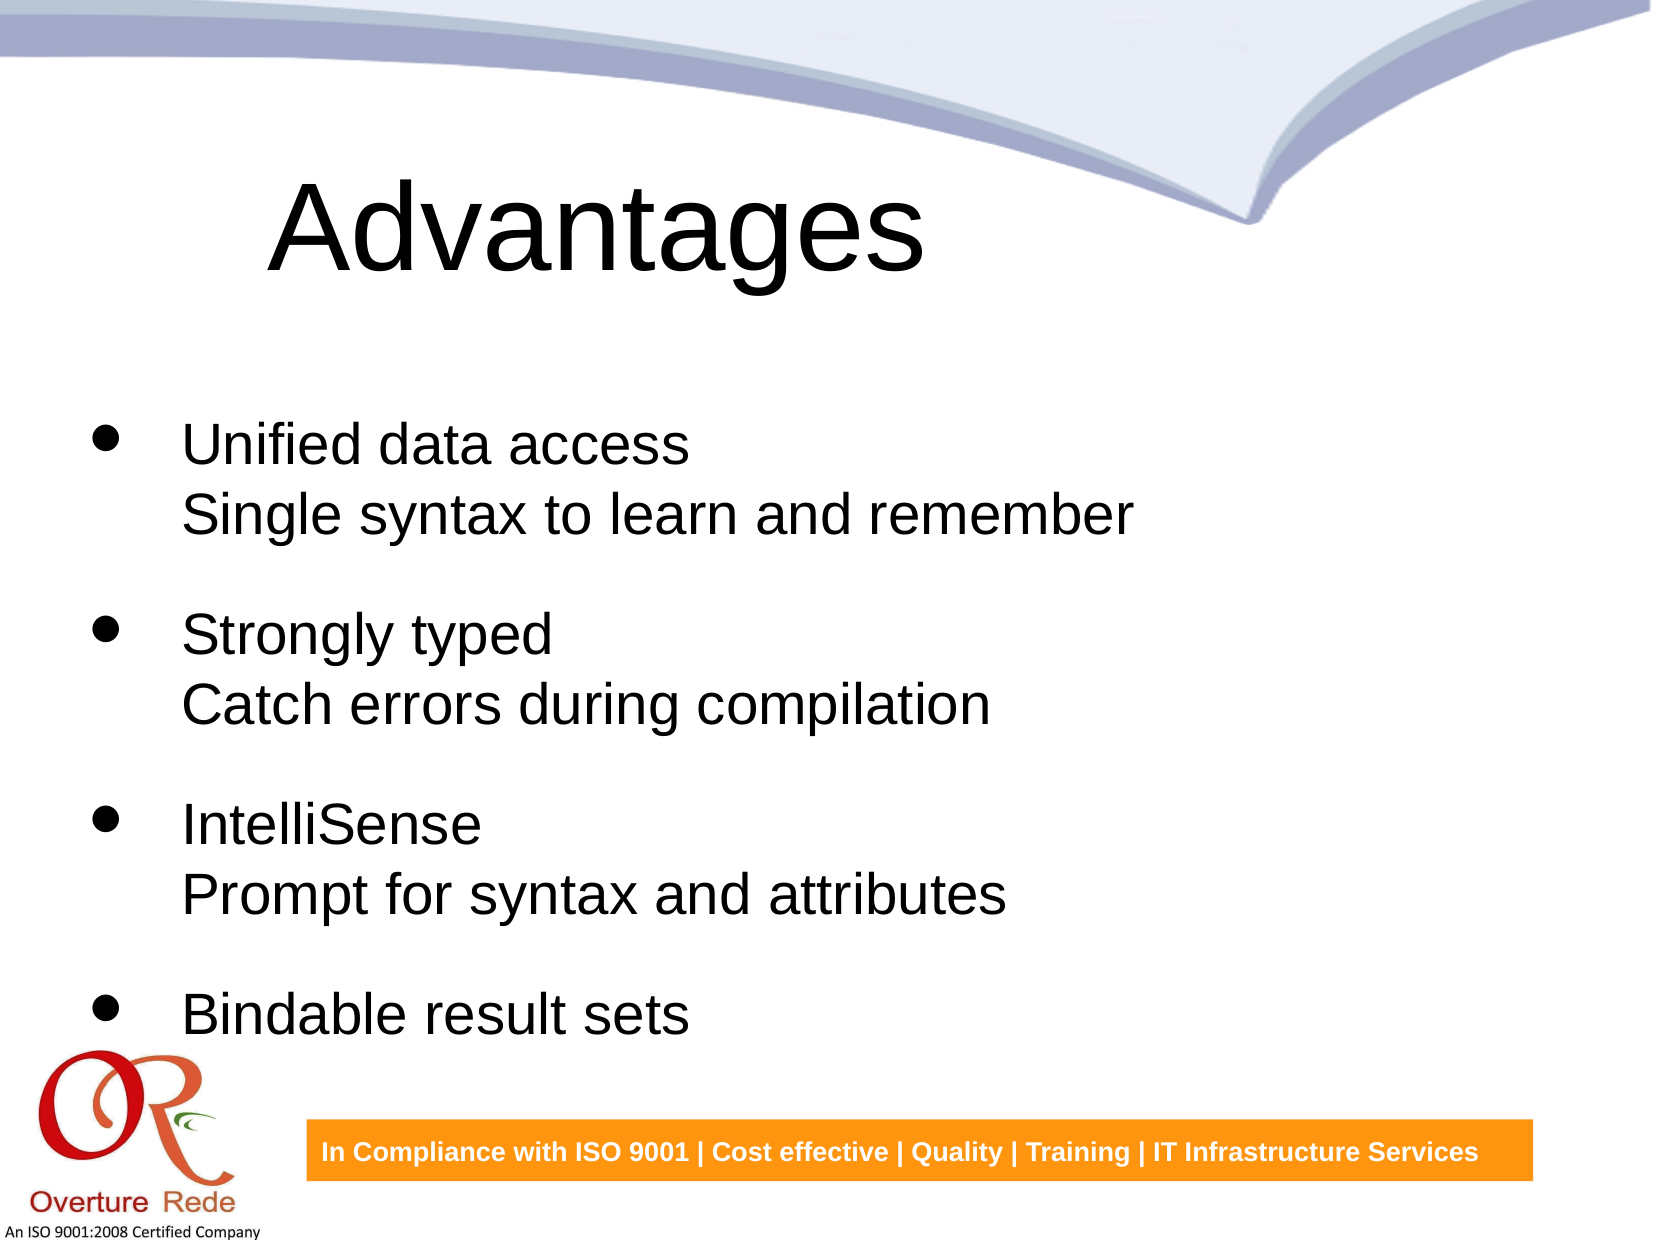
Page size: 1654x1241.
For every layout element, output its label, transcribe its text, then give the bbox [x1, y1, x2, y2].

picture [0, 0, 1654, 225]
text_box Unified data access Single syntax to learn and remember Strongly typed Catch errors during compilation IntelliSense Prompt for syntax and attributes Bindable result sets [26, 257, 1654, 1195]
text_box Advantages [0, 20, 1456, 421]
picture [5, 1050, 260, 1240]
